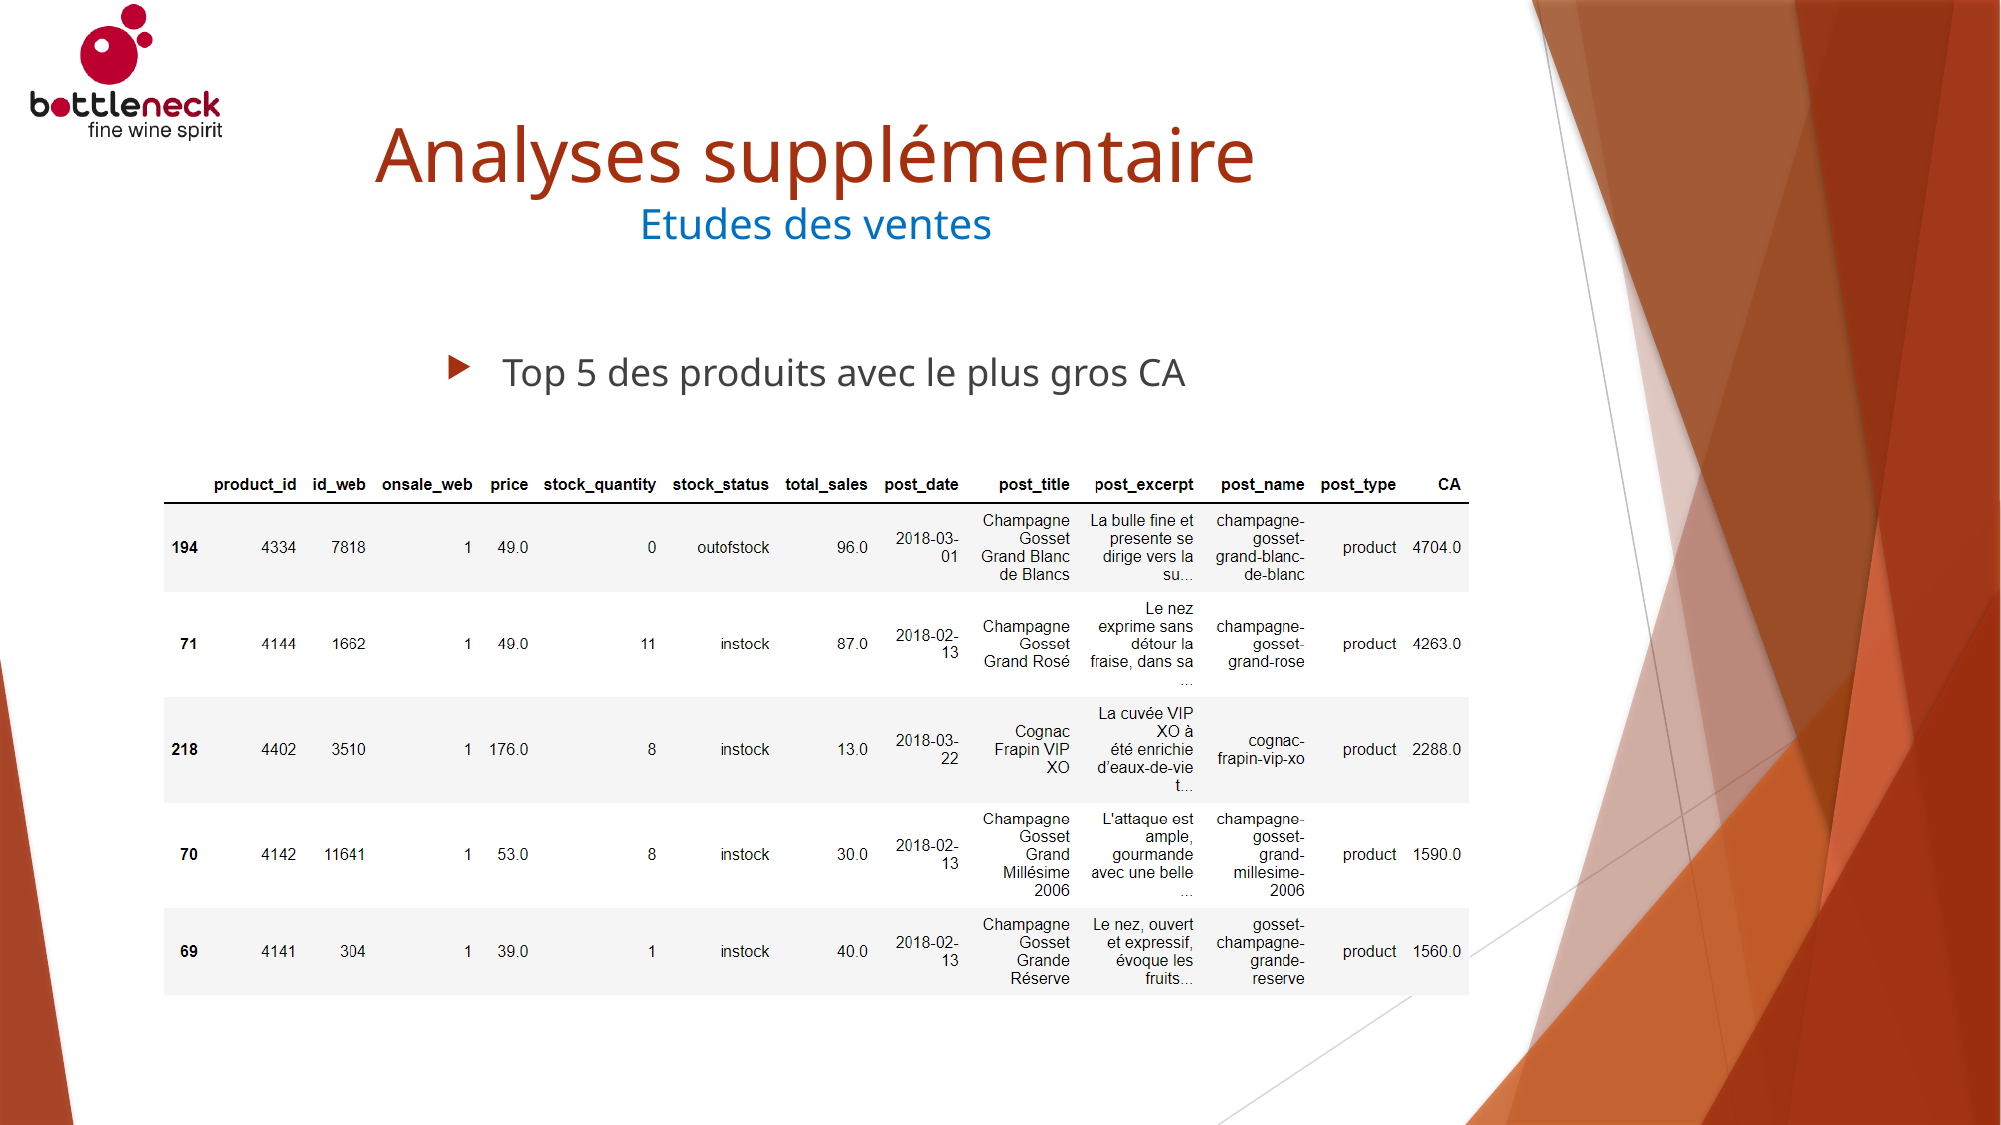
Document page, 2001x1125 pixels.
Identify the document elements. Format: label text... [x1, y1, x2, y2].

title Analyses supplémentaire Etudes des ventes [111, 99, 1522, 317]
list Top 5 des produits avec le plus gros CA [111, 341, 1522, 559]
picture [0, 0, 259, 150]
picture [163, 470, 1470, 997]
